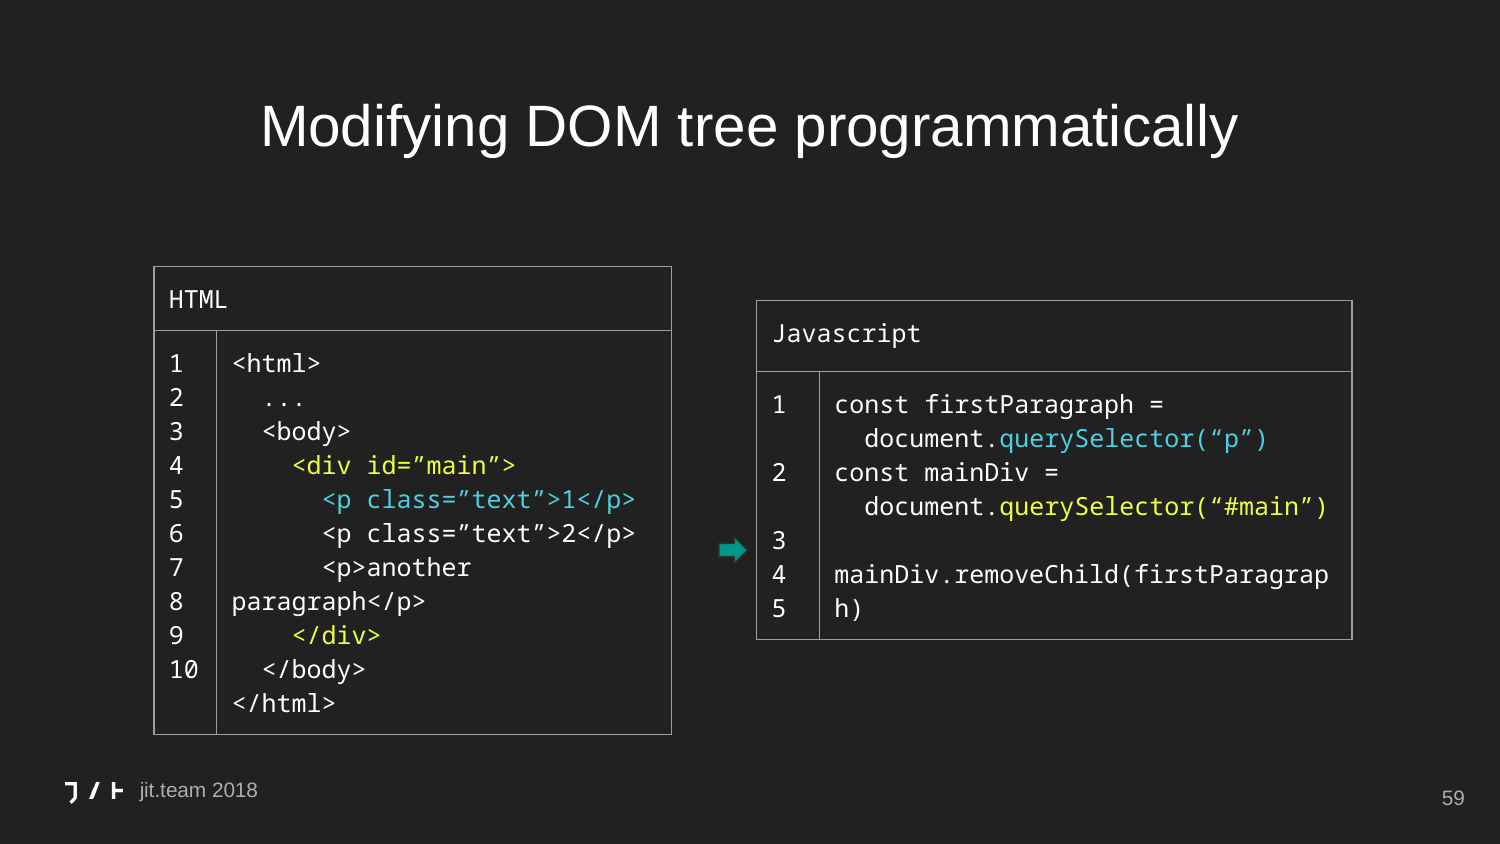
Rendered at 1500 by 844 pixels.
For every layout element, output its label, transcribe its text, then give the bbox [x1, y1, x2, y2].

table_header Javascript [757, 301, 1351, 371]
text_box [718, 536, 748, 564]
slide_number ‹#› [1389, 764, 1480, 830]
table_cell 1 2 3 4 5 6 7 8 9 10 [155, 331, 216, 734]
picture [62, 779, 125, 807]
title Modifying DOM tree programmatically [51, 72, 1449, 200]
table_cell <html> ... <body> <div id=”main”> <p class=”text”>1</p> <p class=”text”>2</p> <p>another paragraph</p> </div> </body> </html> [217, 331, 671, 734]
table_header HTML [155, 267, 671, 330]
table_cell 1 2 3 4 5 [757, 372, 819, 639]
table_cell const firstParagraph = document.querySelector(“p”) const mainDiv = document.querySelector(“#main”) mainDiv.removeChild(firstParagraph) [820, 372, 1351, 639]
